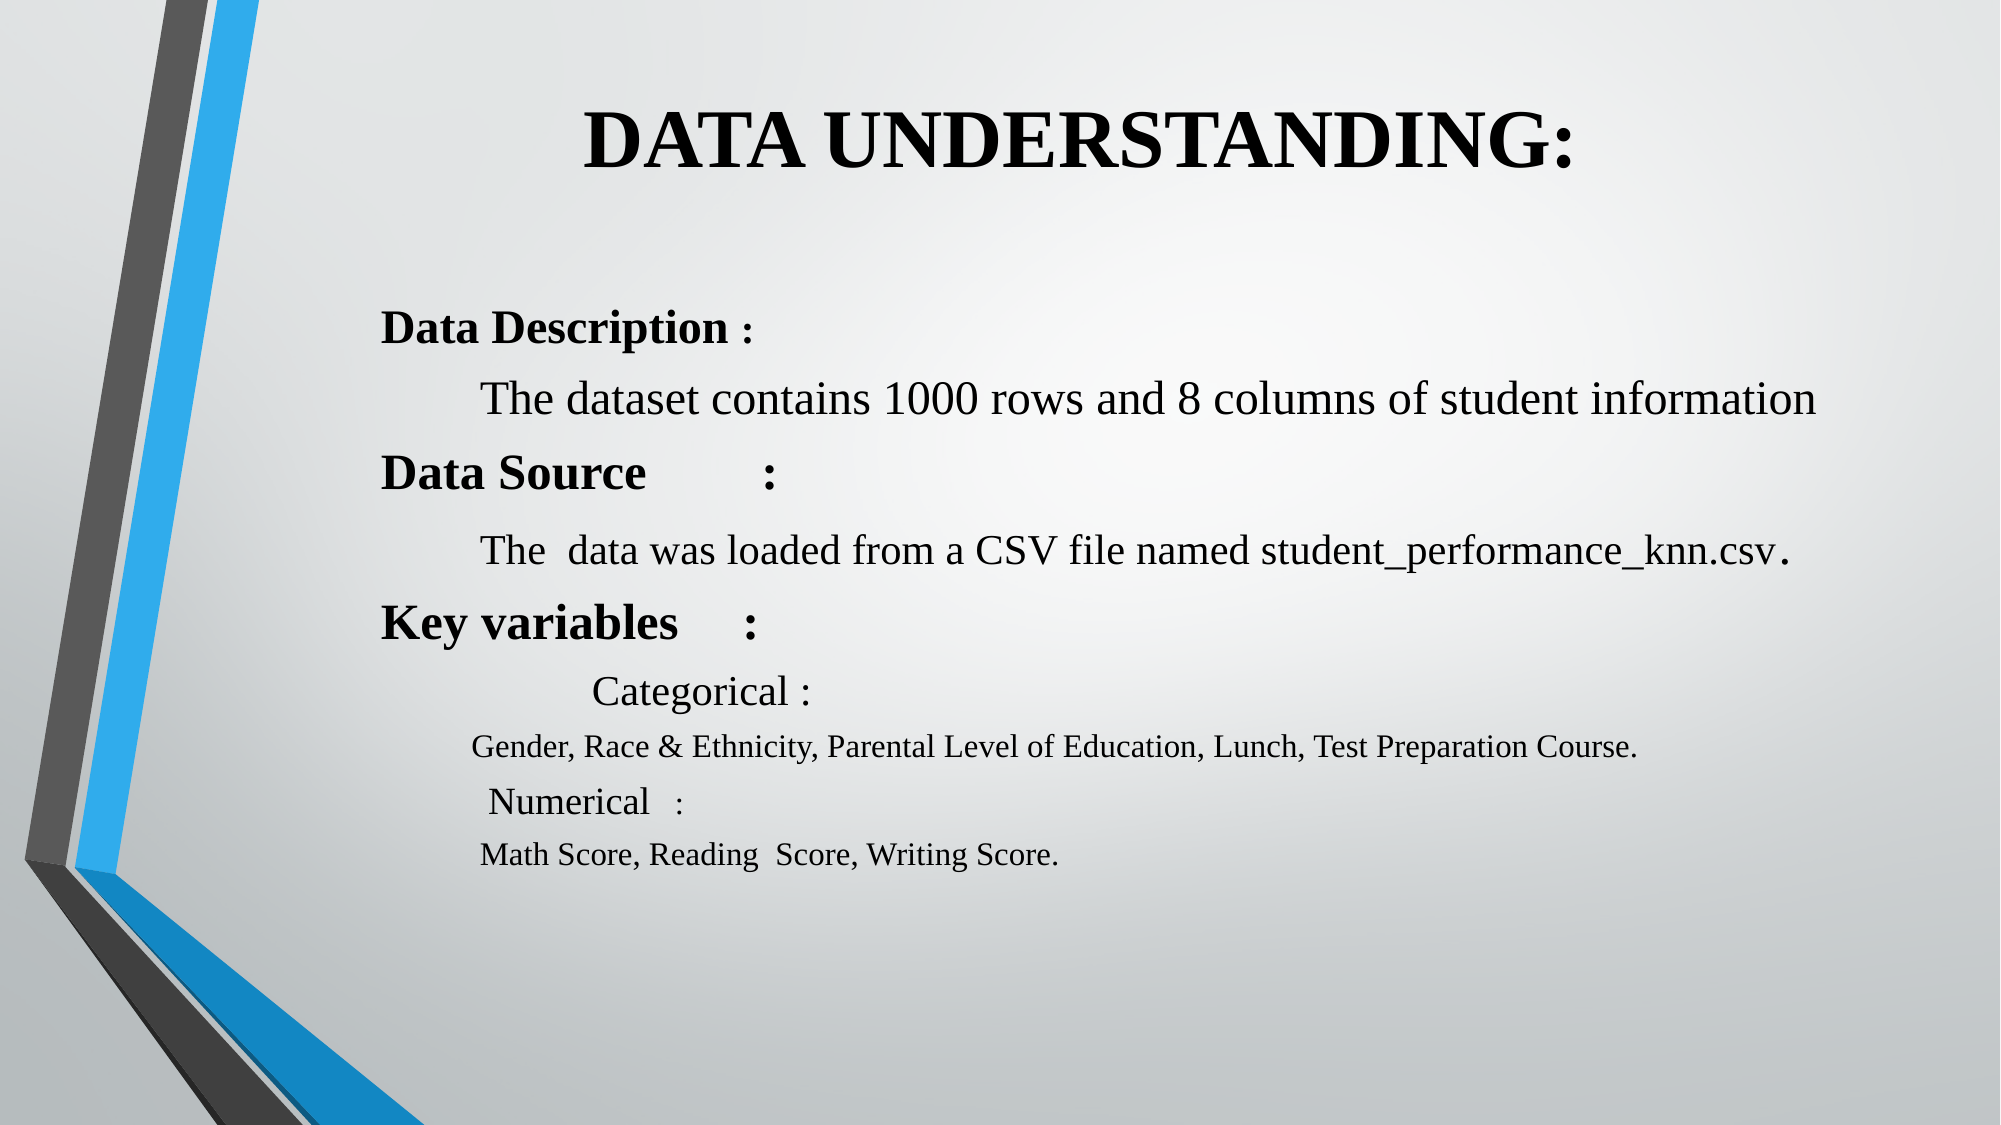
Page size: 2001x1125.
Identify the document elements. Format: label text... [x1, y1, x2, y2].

list Data Description : The dataset contains 1000 rows and 8 columns of student information Data Source : The data was loaded from a CSV file named student_performance_knn.csv. Key variables : Categorical : Gender, Race & Ethnicity, Parental Level of Education, Lunch, Test Preparation Course. Numerical : Math Score, Reading Score, Writing Score. [365, 225, 1861, 1073]
title DATA UNDERSTANDING: [530, 68, 1633, 200]
